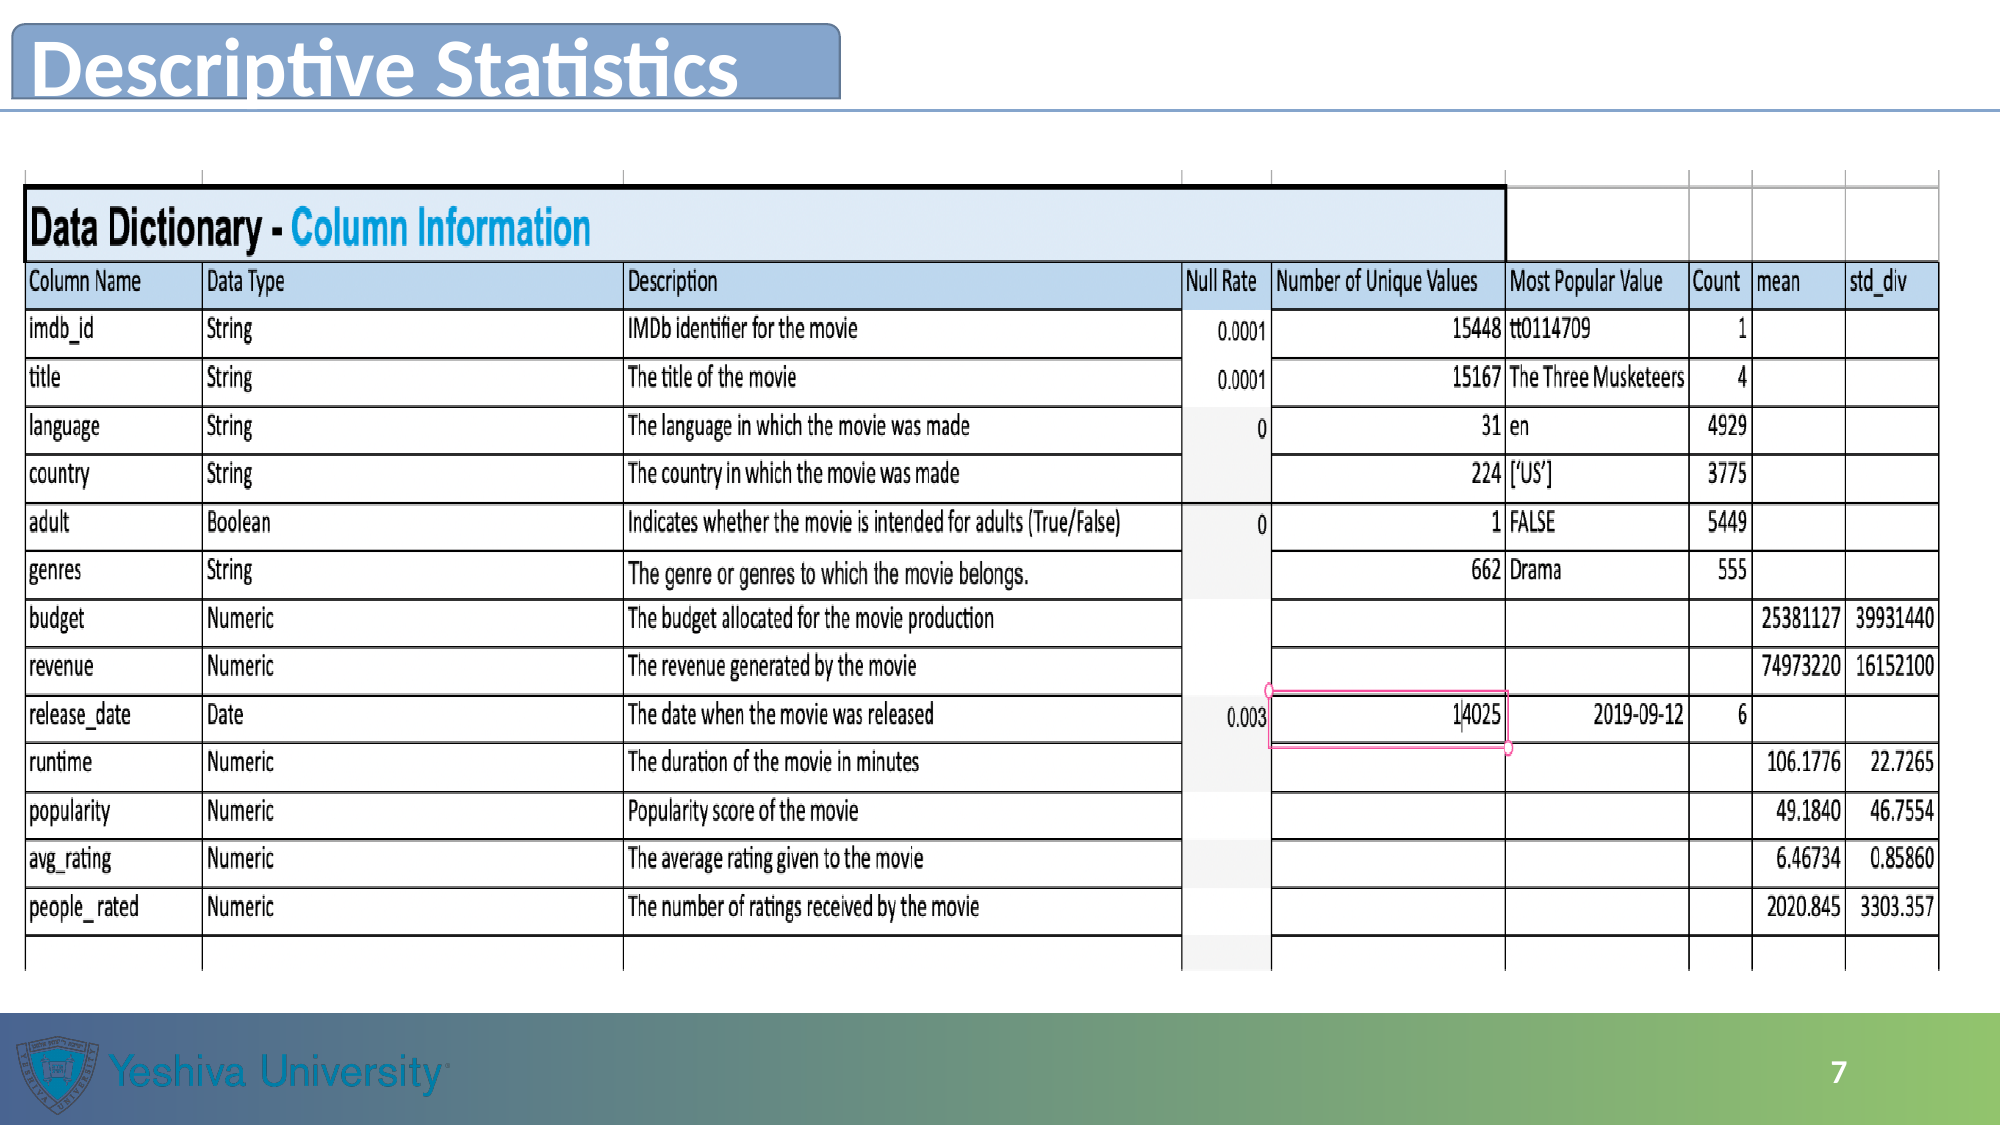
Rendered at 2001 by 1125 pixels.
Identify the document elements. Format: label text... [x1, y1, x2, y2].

picture [16, 1036, 450, 1115]
text_box Descriptive Statistics [12, 24, 840, 99]
slide_number ‹#› [1412, 1042, 1863, 1103]
picture [12, 169, 1947, 972]
